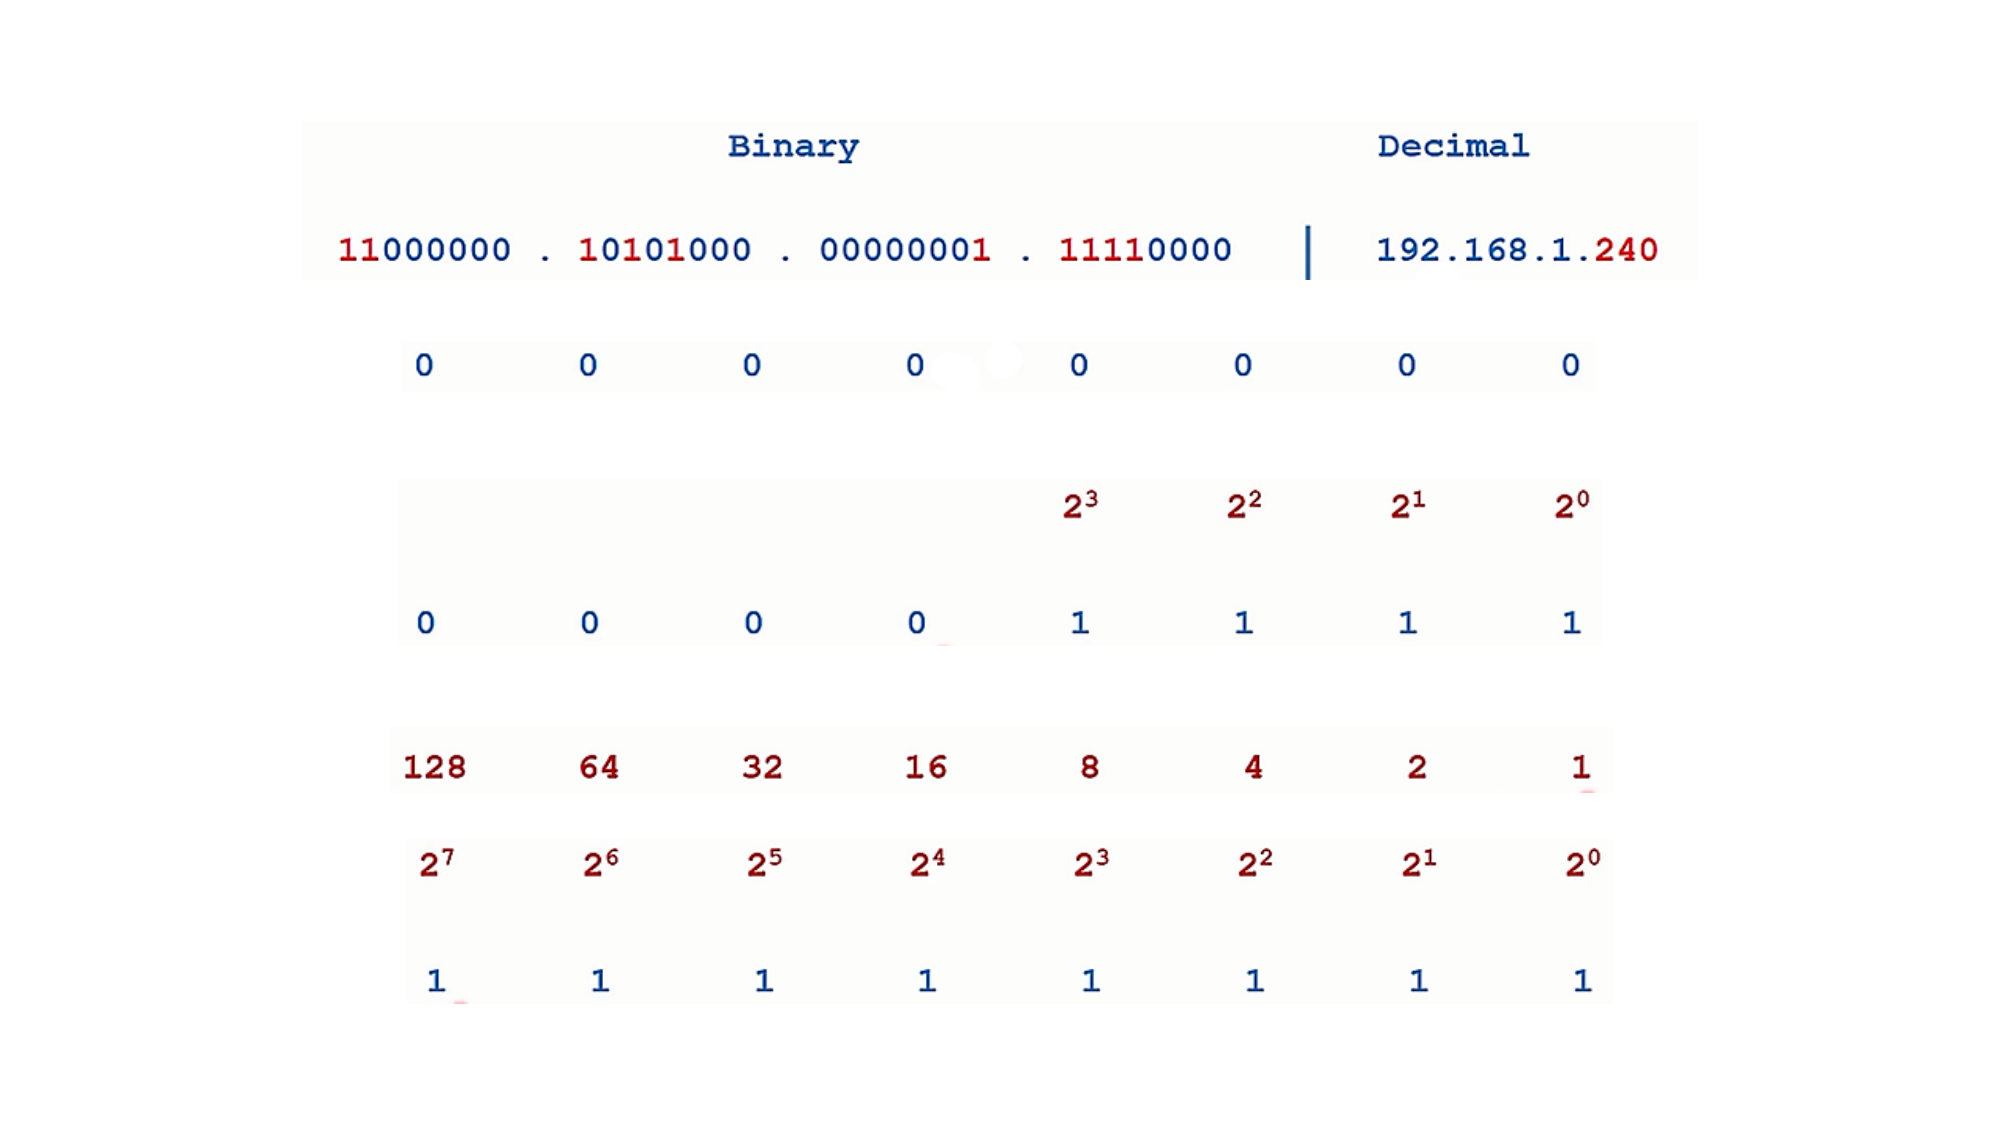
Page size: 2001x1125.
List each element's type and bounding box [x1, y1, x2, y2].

text_box [390, 727, 1613, 1004]
picture [398, 333, 1602, 398]
picture [398, 479, 1602, 646]
picture [302, 121, 1698, 280]
